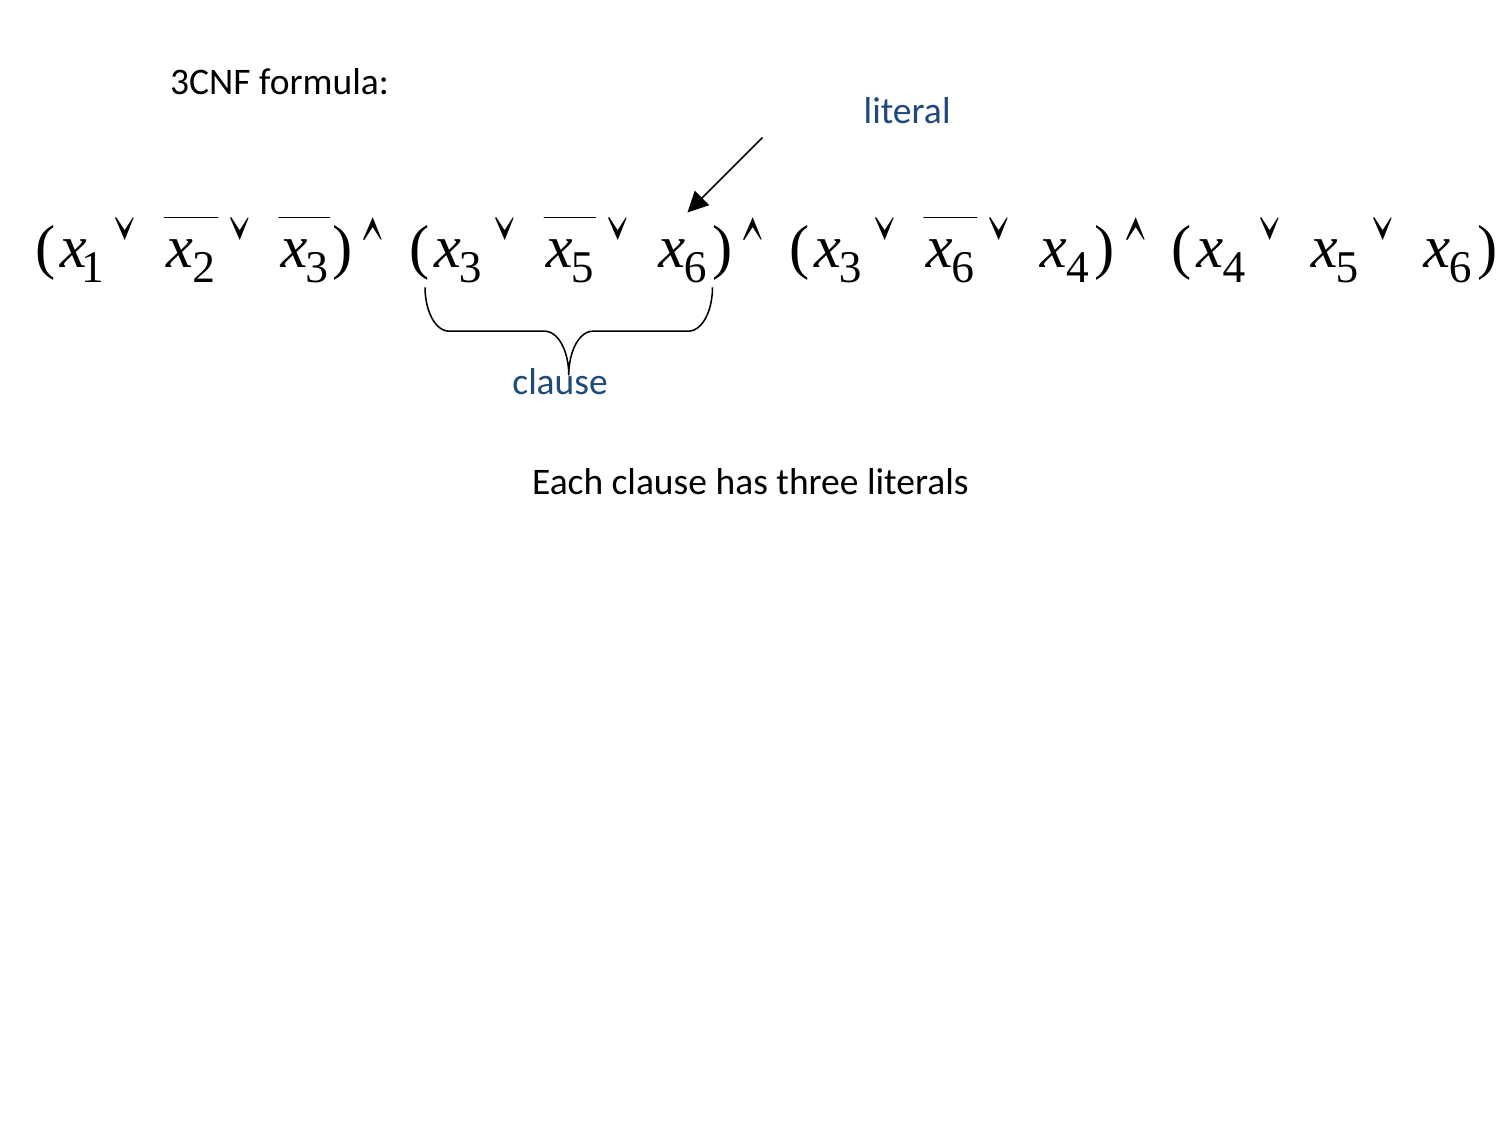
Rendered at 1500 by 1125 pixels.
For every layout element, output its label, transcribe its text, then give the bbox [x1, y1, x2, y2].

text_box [32, 212, 1500, 289]
text_box literal [848, 79, 966, 139]
text_box Each clause has three literals [517, 449, 985, 510]
text_box [688, 137, 763, 210]
text_box 3CNF formula: [155, 49, 404, 110]
text_box [425, 297, 712, 375]
text_box clause [497, 349, 623, 410]
